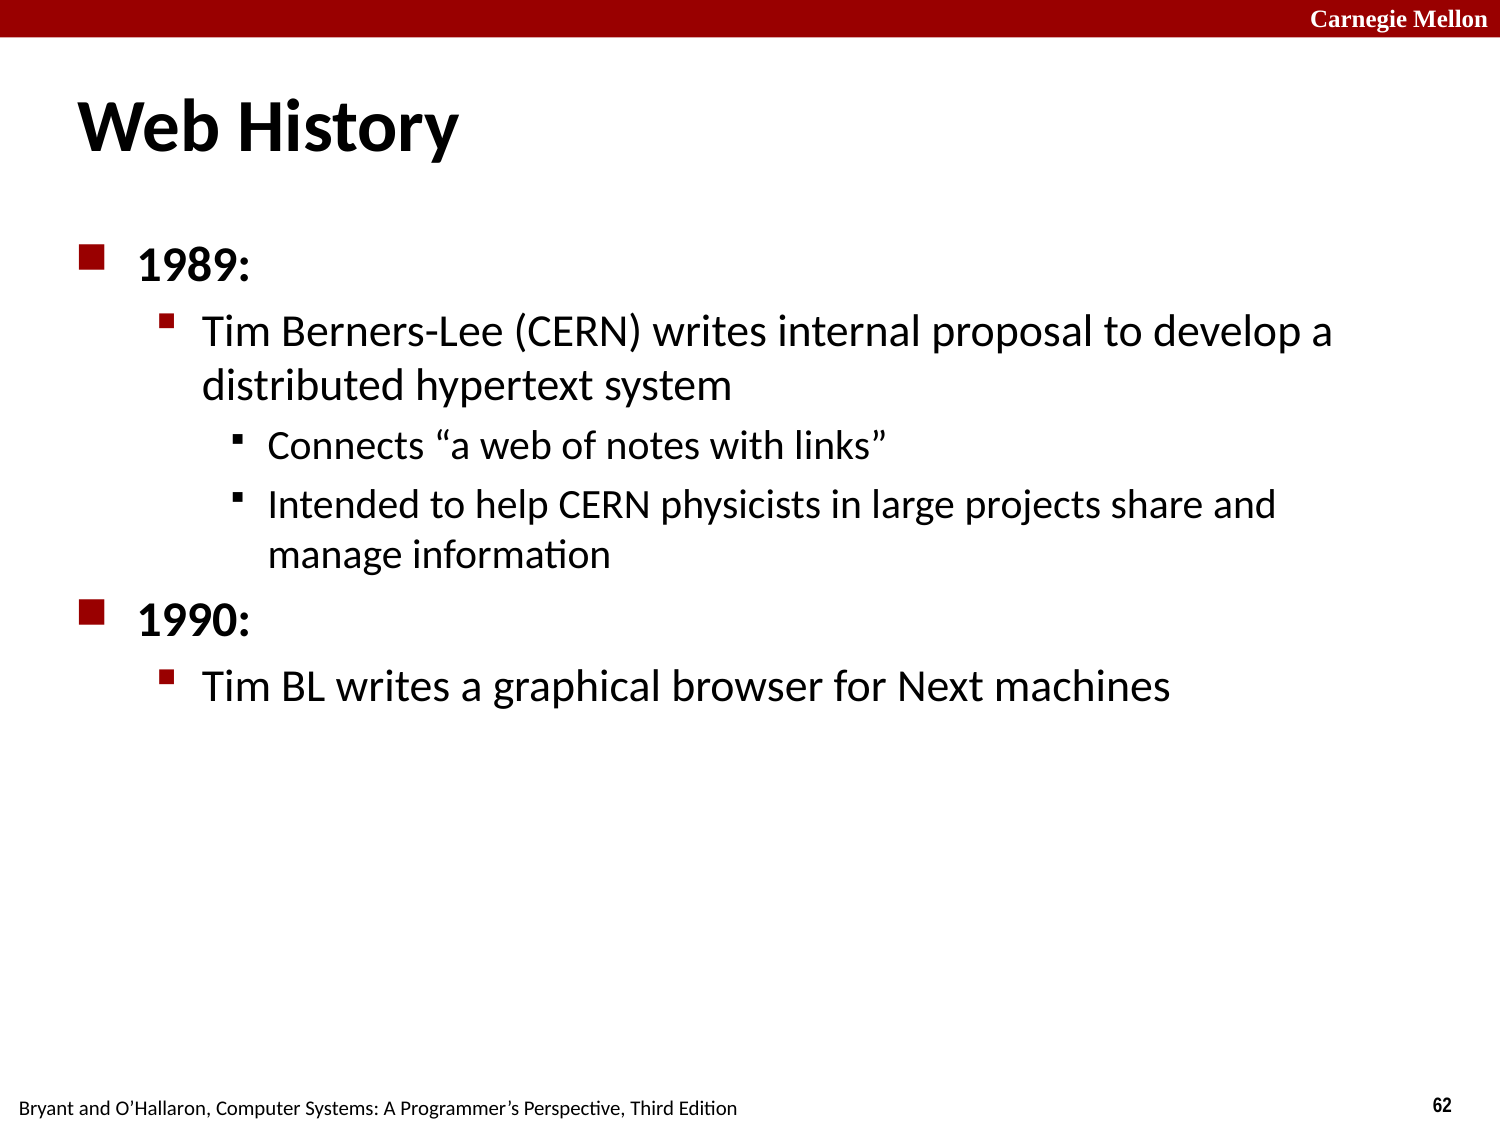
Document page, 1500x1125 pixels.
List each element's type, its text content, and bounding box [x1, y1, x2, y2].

list 1989: Tim Berners-Lee (CERN) writes internal proposal to develop a distributed hypertext system Connects “a web of notes with links” Intended to help CERN physicists in large projects share and manage information 1990: Tim BL writes a graphical browser for Next machines [64, 223, 1361, 1040]
title Web History [62, 68, 1201, 163]
